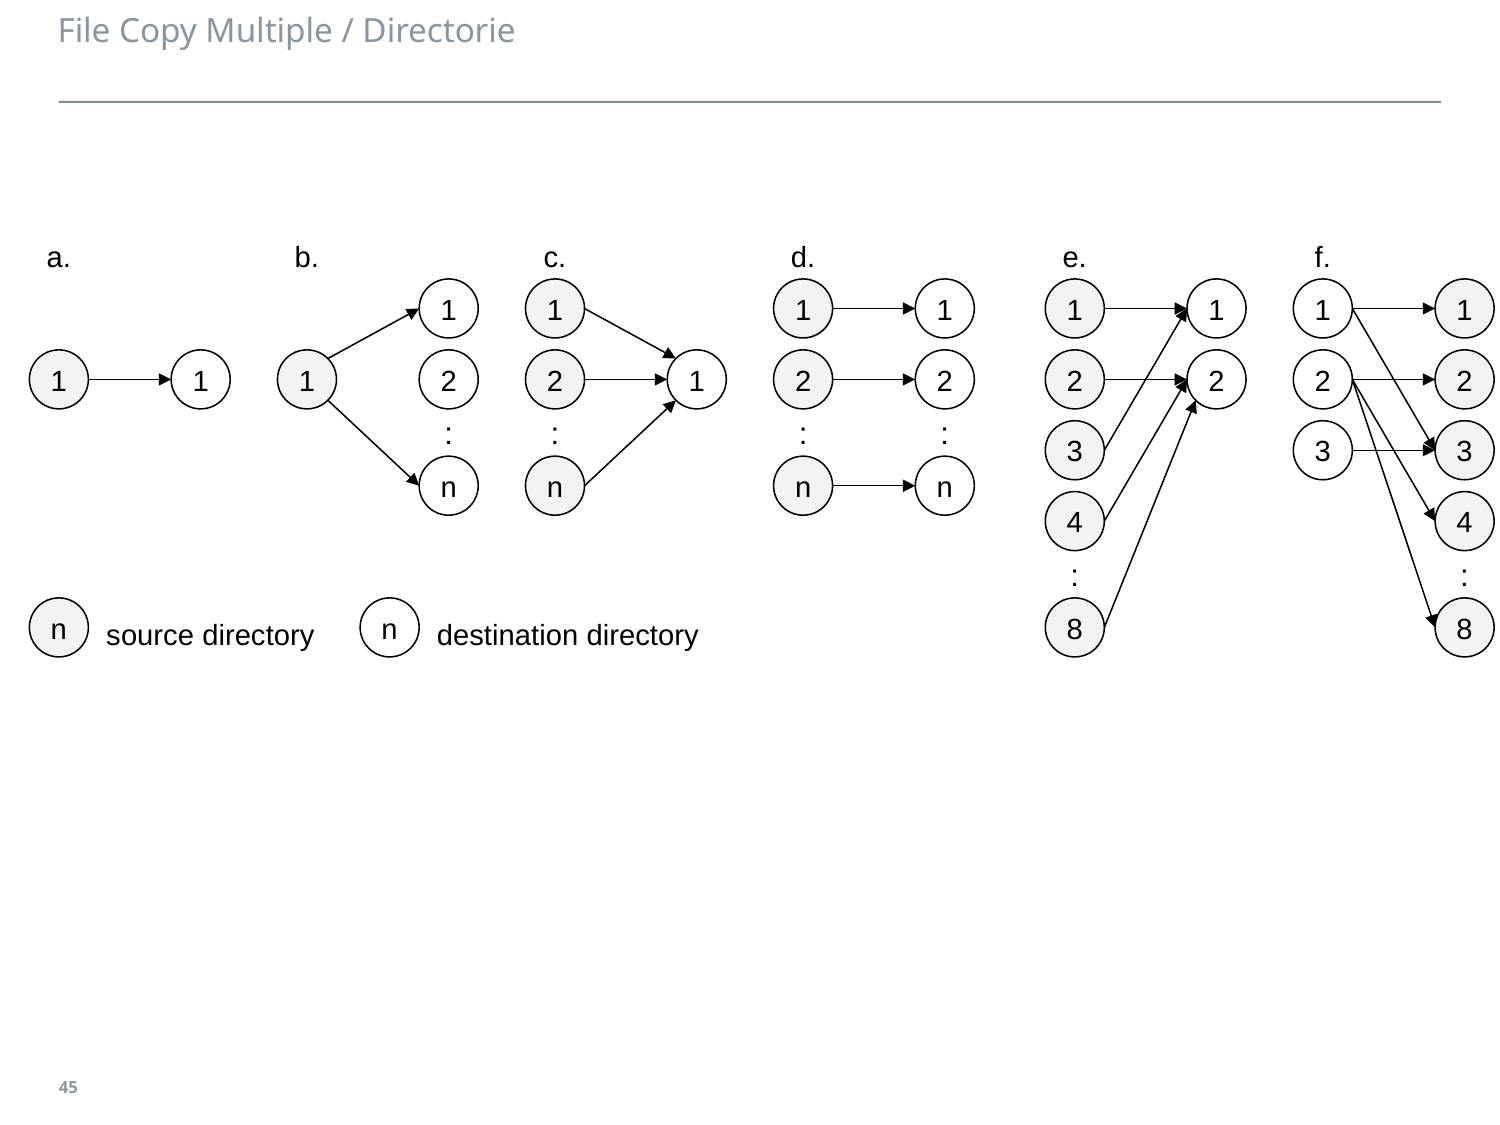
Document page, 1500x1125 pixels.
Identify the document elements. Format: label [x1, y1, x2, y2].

text_box [429, 608, 681, 659]
text_box [275, 276, 481, 518]
text_box [771, 230, 977, 341]
text_box [27, 595, 91, 660]
text_box [1043, 230, 1249, 660]
text_box [771, 347, 977, 518]
text_box [287, 230, 327, 281]
text_box [1291, 230, 1497, 660]
text_box [358, 595, 422, 660]
text_box [98, 608, 350, 659]
text_box [27, 347, 233, 411]
text_box [523, 230, 729, 518]
title [57, 1, 1440, 96]
text_box [39, 230, 79, 281]
